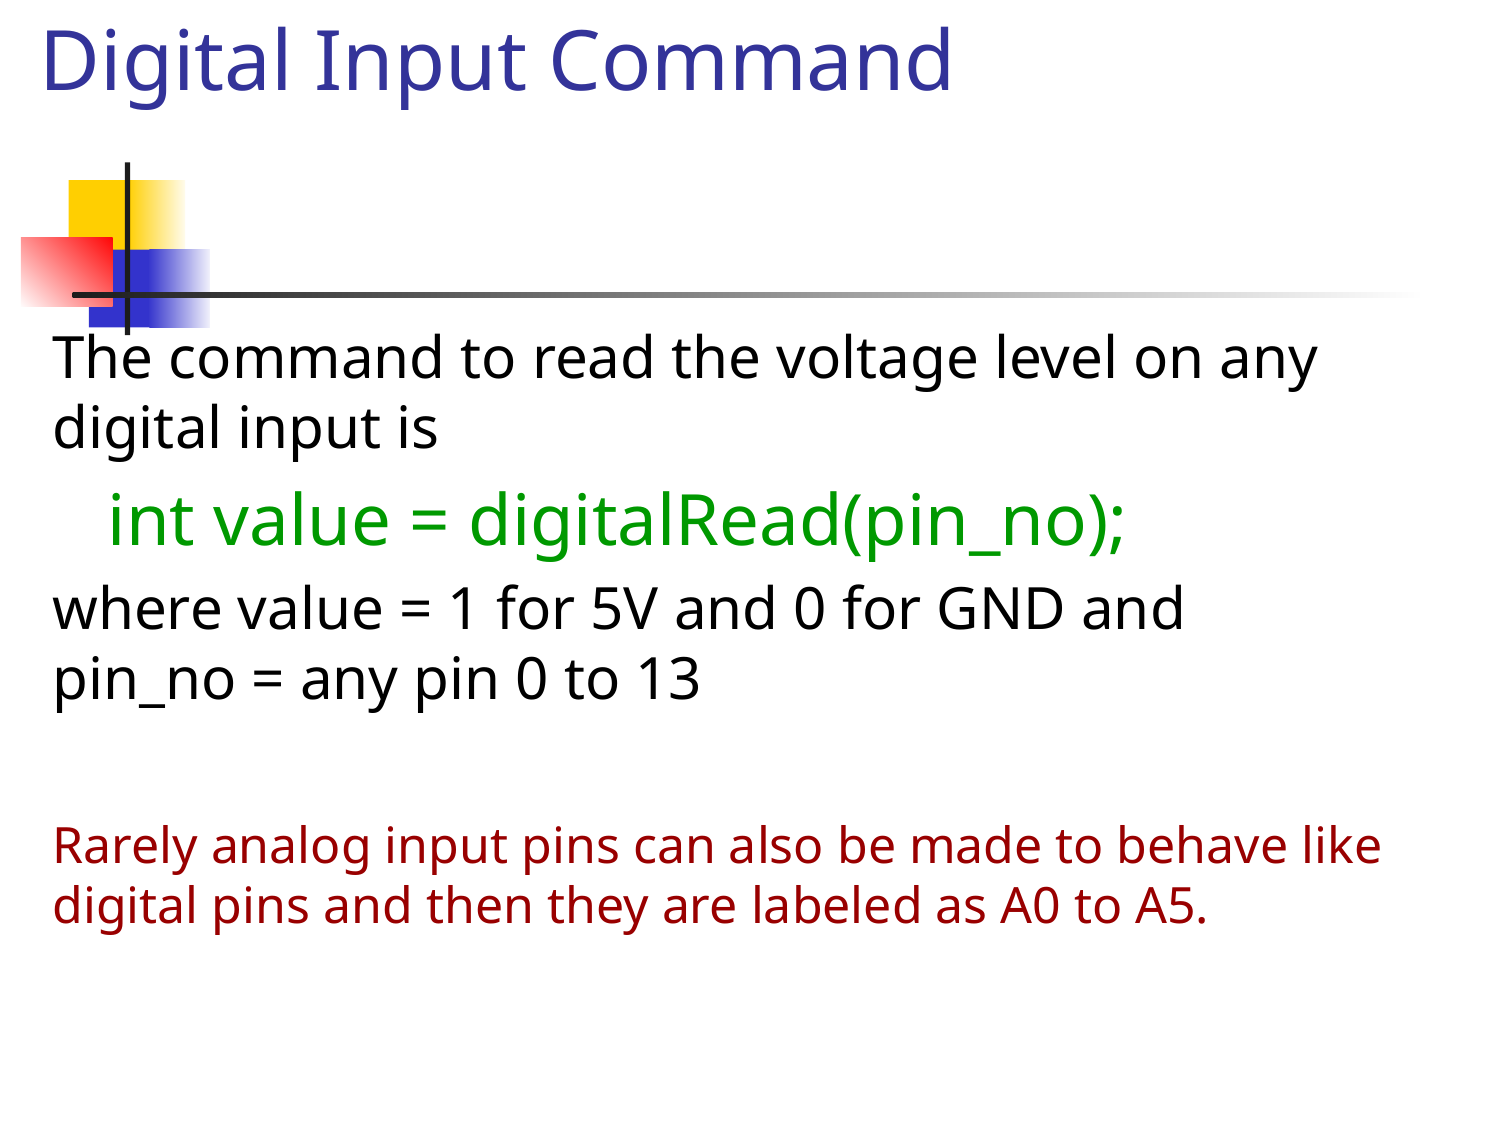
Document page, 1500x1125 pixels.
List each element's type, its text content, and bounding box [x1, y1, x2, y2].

title Digital Input Command [24, 0, 1468, 128]
list The command to read the voltage level on any digital input is int value = digitalRead(pin_no); where value = 1 for 5V and 0 for GND and pin_no = any pin 0 to 13 Rarely analog input pins can also be made to behave like digital pins and then they are labeled as A0 to A5. [37, 312, 1469, 1100]
